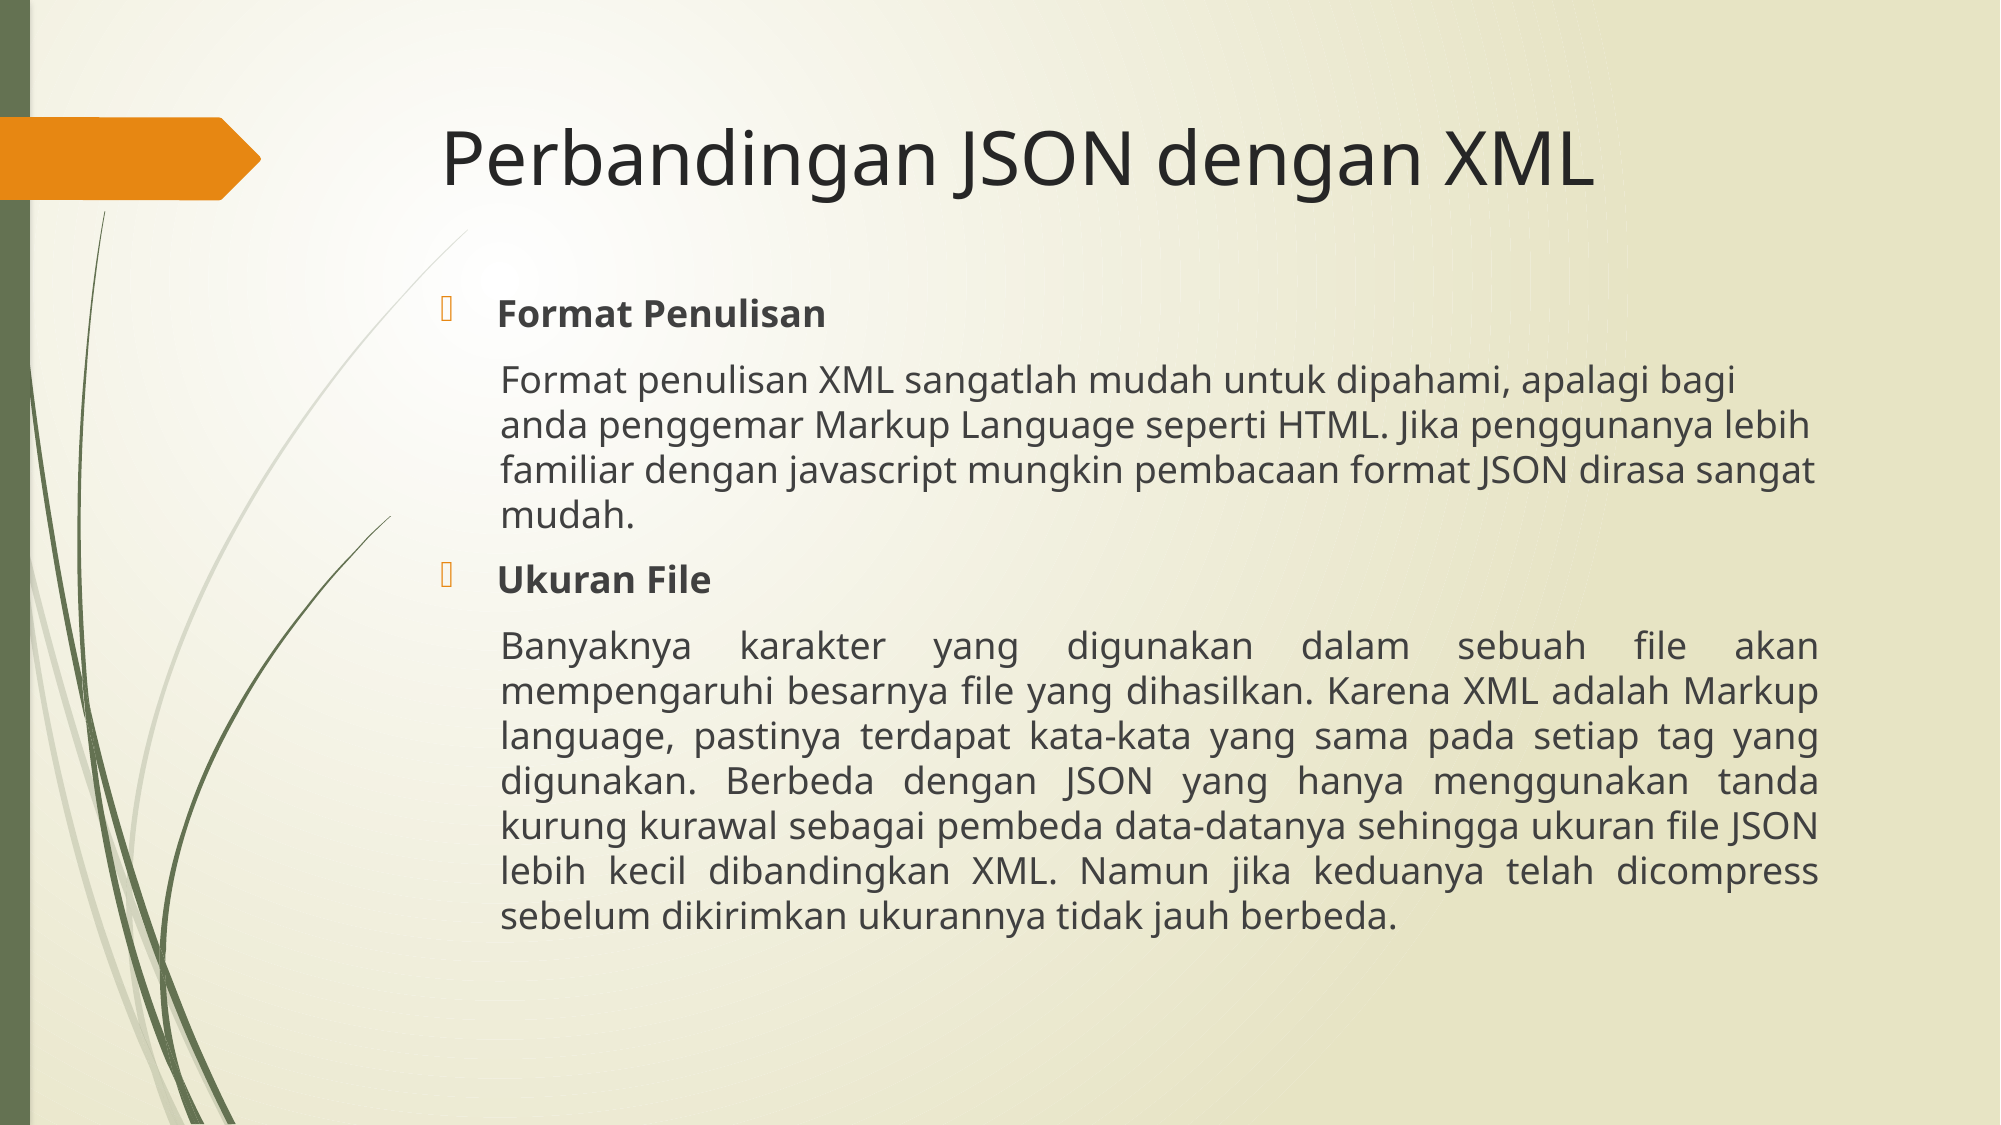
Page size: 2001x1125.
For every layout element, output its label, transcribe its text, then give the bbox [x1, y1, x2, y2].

title Perbandingan JSON dengan XML [425, 102, 1888, 313]
list Format Penulisan Format penulisan XML sangatlah mudah untuk dipahami, apalagi bagi anda penggemar Markup Language seperti HTML. Jika penggunanya lebih familiar dengan javascript mungkin pembacaan format JSON dirasa sangat mudah. Ukuran File Banyaknya karakter yang digunakan dalam sebuah file akan mempengaruhi besarnya file yang dihasilkan. Karena XML adalah Markup language, pastinya terdapat kata-kata yang sama pada setiap tag yang digunakan. Berbeda dengan JSON yang hanya menggunakan tanda kurung kurawal sebagai pembeda data-datanya sehingga ukuran file JSON lebih kecil dibandingkan XML. Namun jika keduanya telah dicompress sebelum dikirimkan ukurannya tidak jauh berbeda. [425, 282, 1836, 1101]
